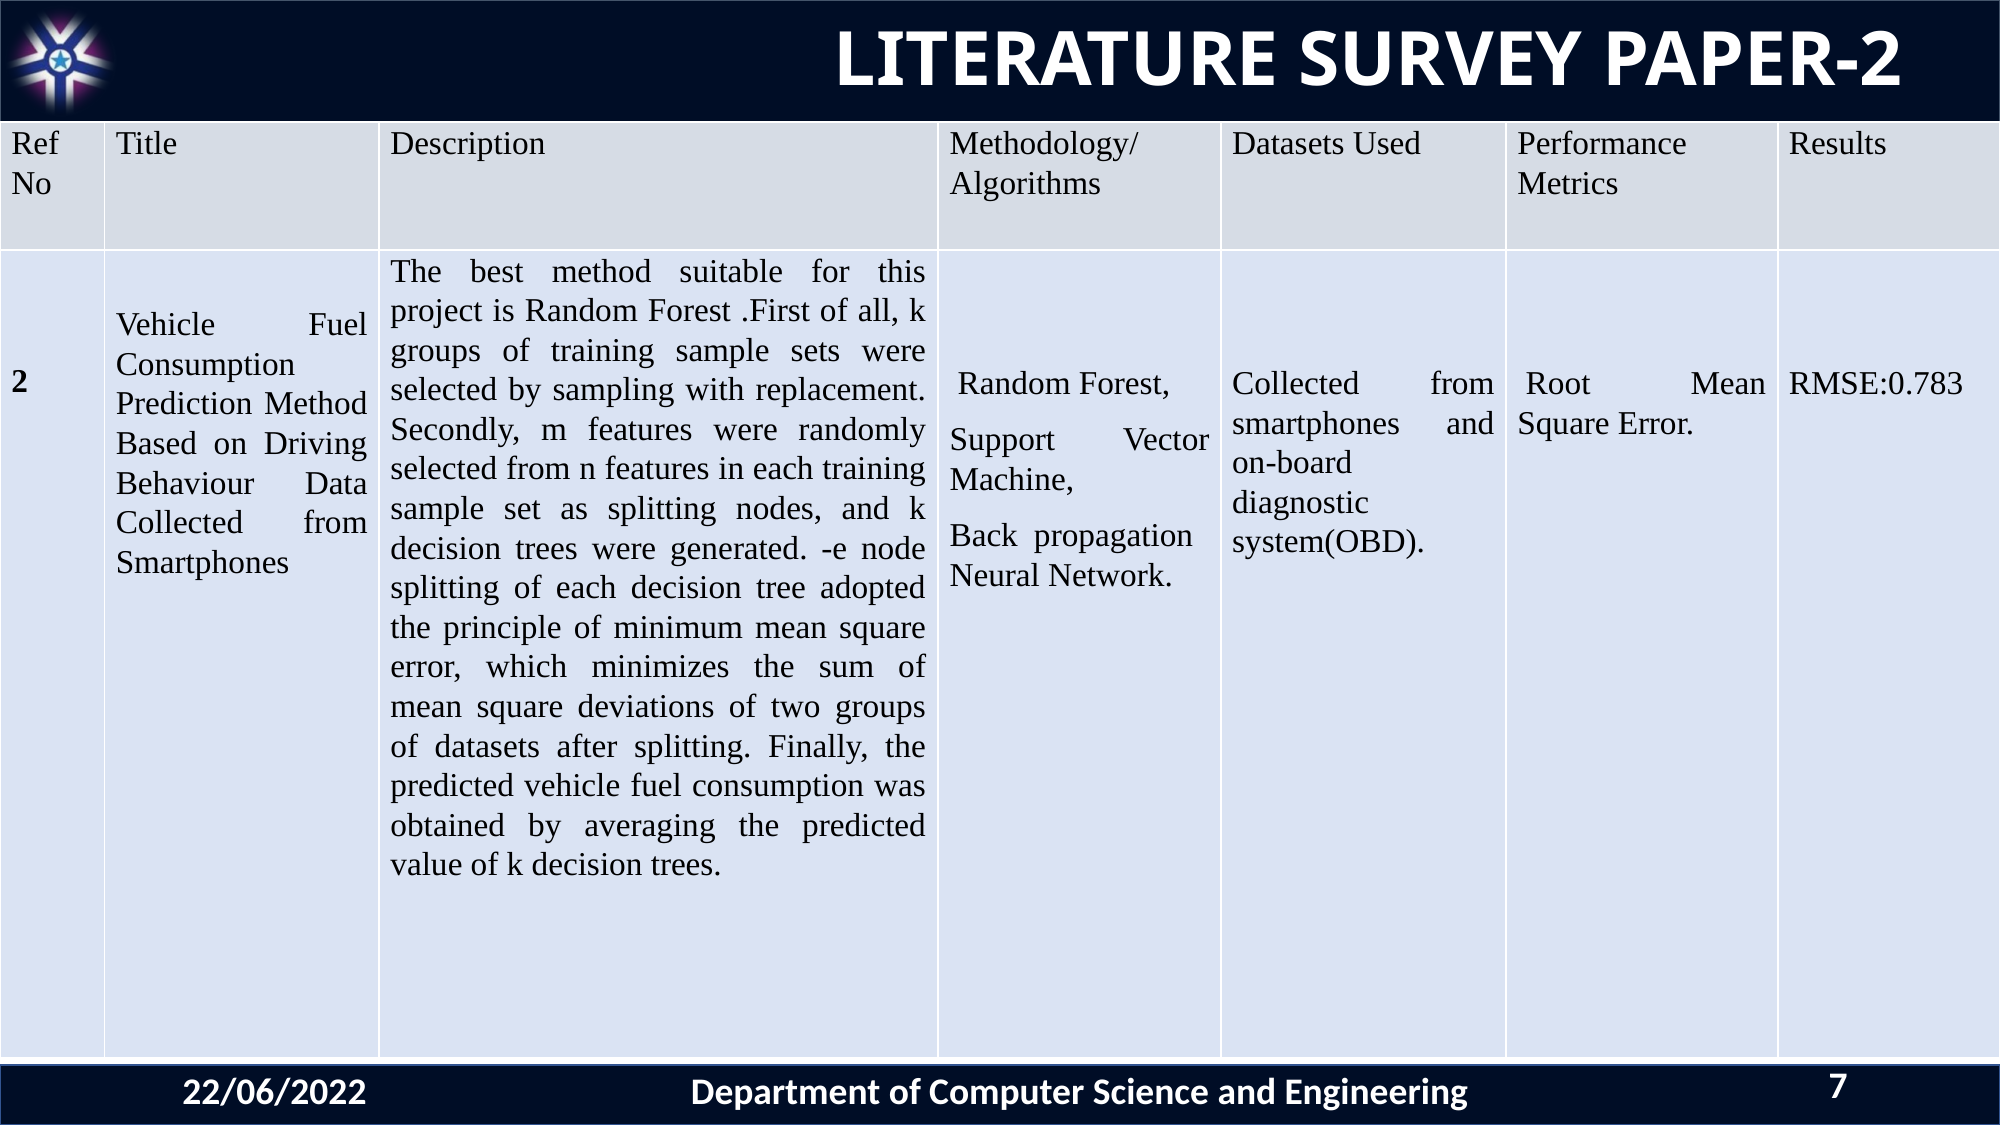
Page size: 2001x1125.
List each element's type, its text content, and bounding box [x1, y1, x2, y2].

table_header Performance Metrics [1507, 123, 1777, 249]
table_cell 2 [1, 251, 104, 1057]
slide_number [167, 1076, 588, 1103]
title LITERATURE SURVEY PAPER-2 [123, 0, 2000, 121]
footer Department of Computer Science and Engineering [662, 1059, 1497, 1125]
table_cell RMSE:0.783 [1779, 251, 1999, 1057]
table_cell Random Forest, Support Vector Machine, Back propagation Neural Network. [939, 251, 1220, 1057]
table_header Datasets Used [1222, 123, 1505, 249]
table_cell Vehicle Fuel Consumption Prediction Method Based on Driving Behaviour Data Collected from Smartphones [105, 251, 378, 1057]
table_header Description [380, 123, 937, 249]
table_header Title [105, 123, 378, 249]
table_header Methodology/Algorithms [939, 123, 1220, 249]
table_cell Collected from smartphones and on-board diagnostic system(OBD). [1222, 251, 1505, 1057]
table_header Results [1779, 123, 1999, 249]
table_cell Root Mean Square Error. [1507, 251, 1777, 1057]
text_box [1497, 1064, 2000, 1125]
slide_number 7 [1449, 1065, 1863, 1103]
text_box [0, 1064, 662, 1125]
table_cell The best method suitable for this project is Random Forest .First of all, k groups of training sample sets were selected by sampling with replacement. Secondly, m features were randomly selected from n features in each training sample set as splitting nodes, and k decision trees were generated. -e node splitting of each decision tree adopted the principle of minimum mean square error, which minimizes the sum of mean square deviations of two groups of datasets after splitting. Finally, the predicted vehicle fuel consumption was obtained by averaging the predicted value of k decision trees. [380, 251, 937, 1057]
table_header Ref No [1, 123, 104, 249]
picture [0, 0, 123, 123]
